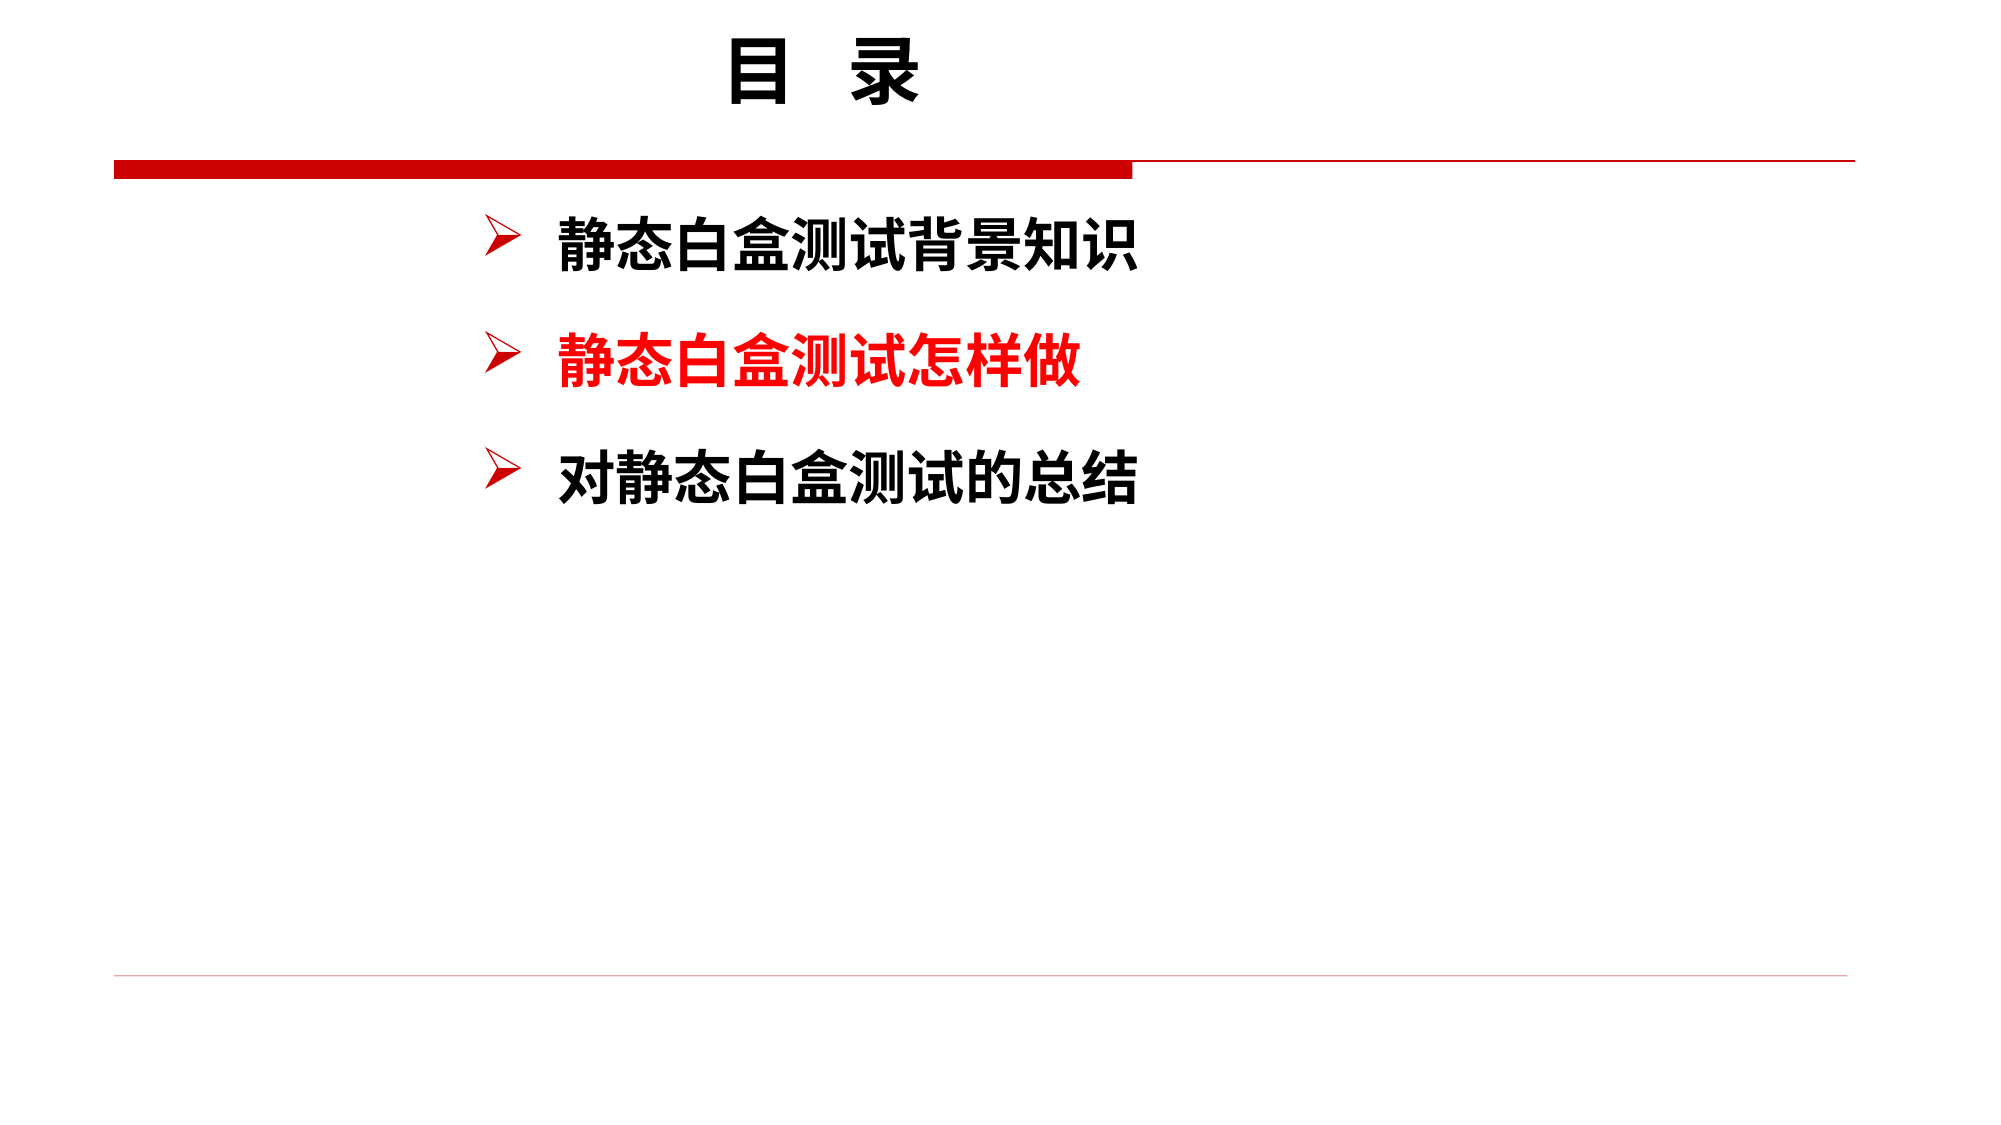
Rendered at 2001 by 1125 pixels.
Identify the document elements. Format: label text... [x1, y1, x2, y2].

list 静态白盒测试背景知识 静态白盒测试怎样做 对静态白盒测试的总结 [480, 172, 2000, 935]
title 目 录 [140, 23, 1503, 91]
